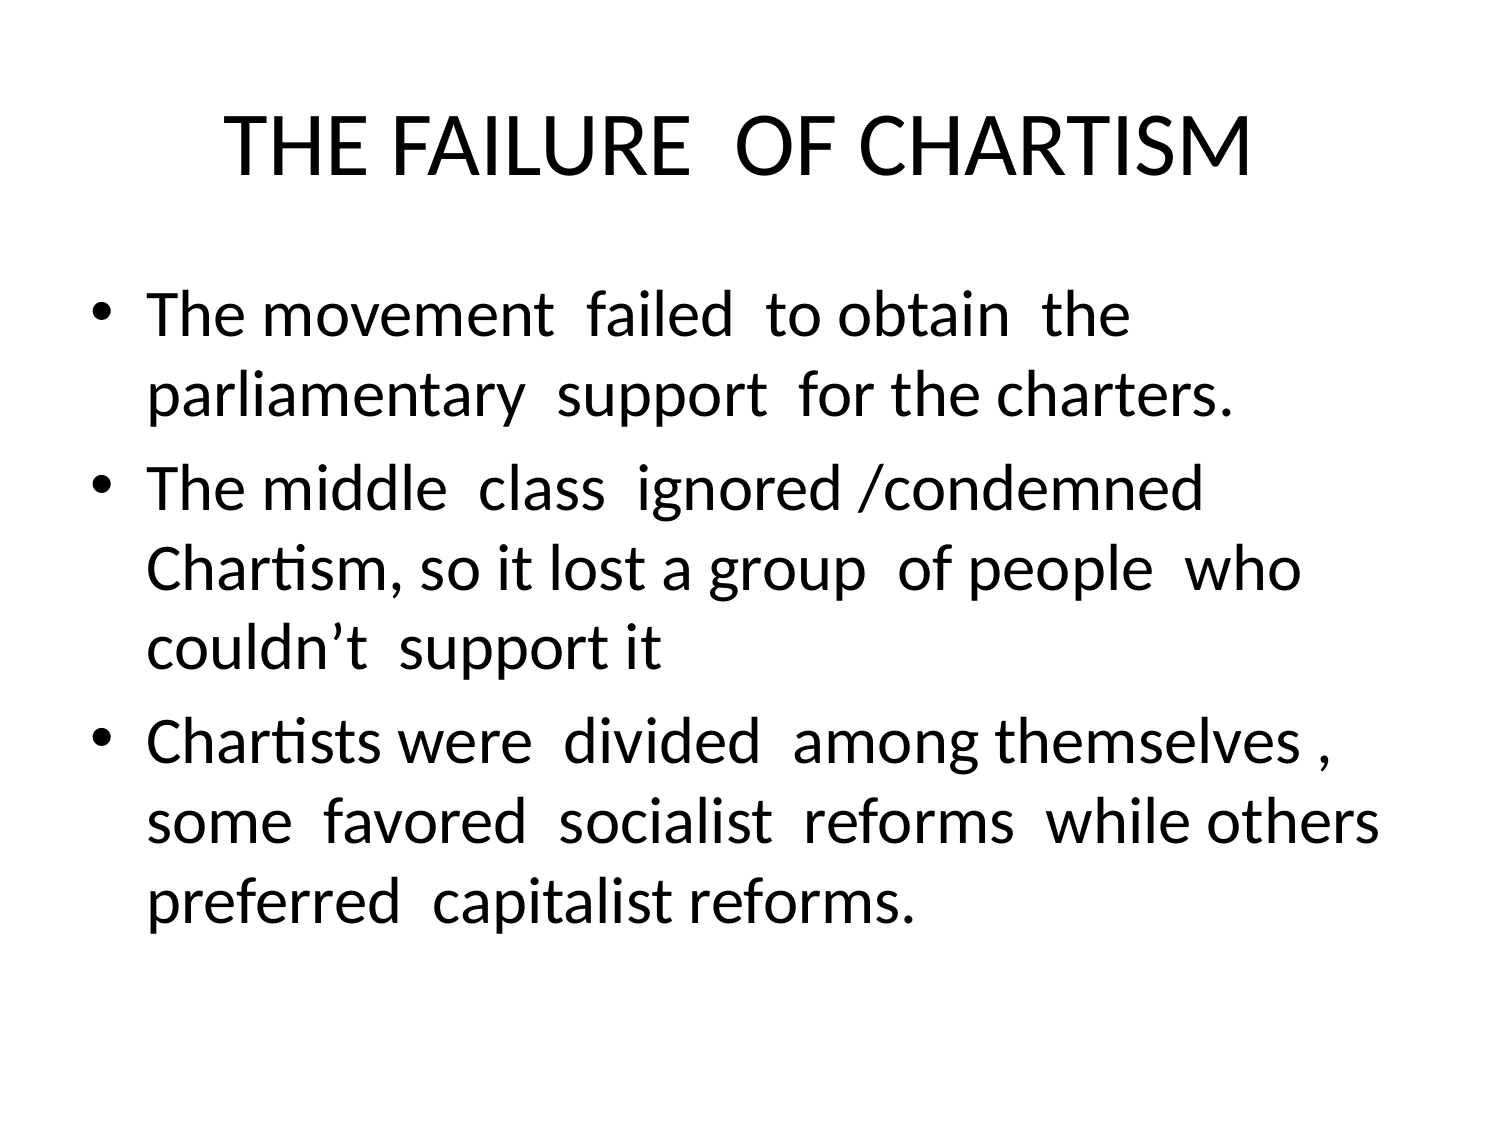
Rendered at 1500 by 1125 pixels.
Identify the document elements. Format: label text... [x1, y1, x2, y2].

list The movement failed to obtain the parliamentary support for the charters. The middle class ignored /condemned Chartism, so it lost a group of people who couldn’t support it Chartists were divided among themselves , some favored socialist reforms while others preferred capitalist reforms. [75, 262, 1425, 1005]
title THE FAILURE OF CHARTISM [75, 45, 1425, 233]
